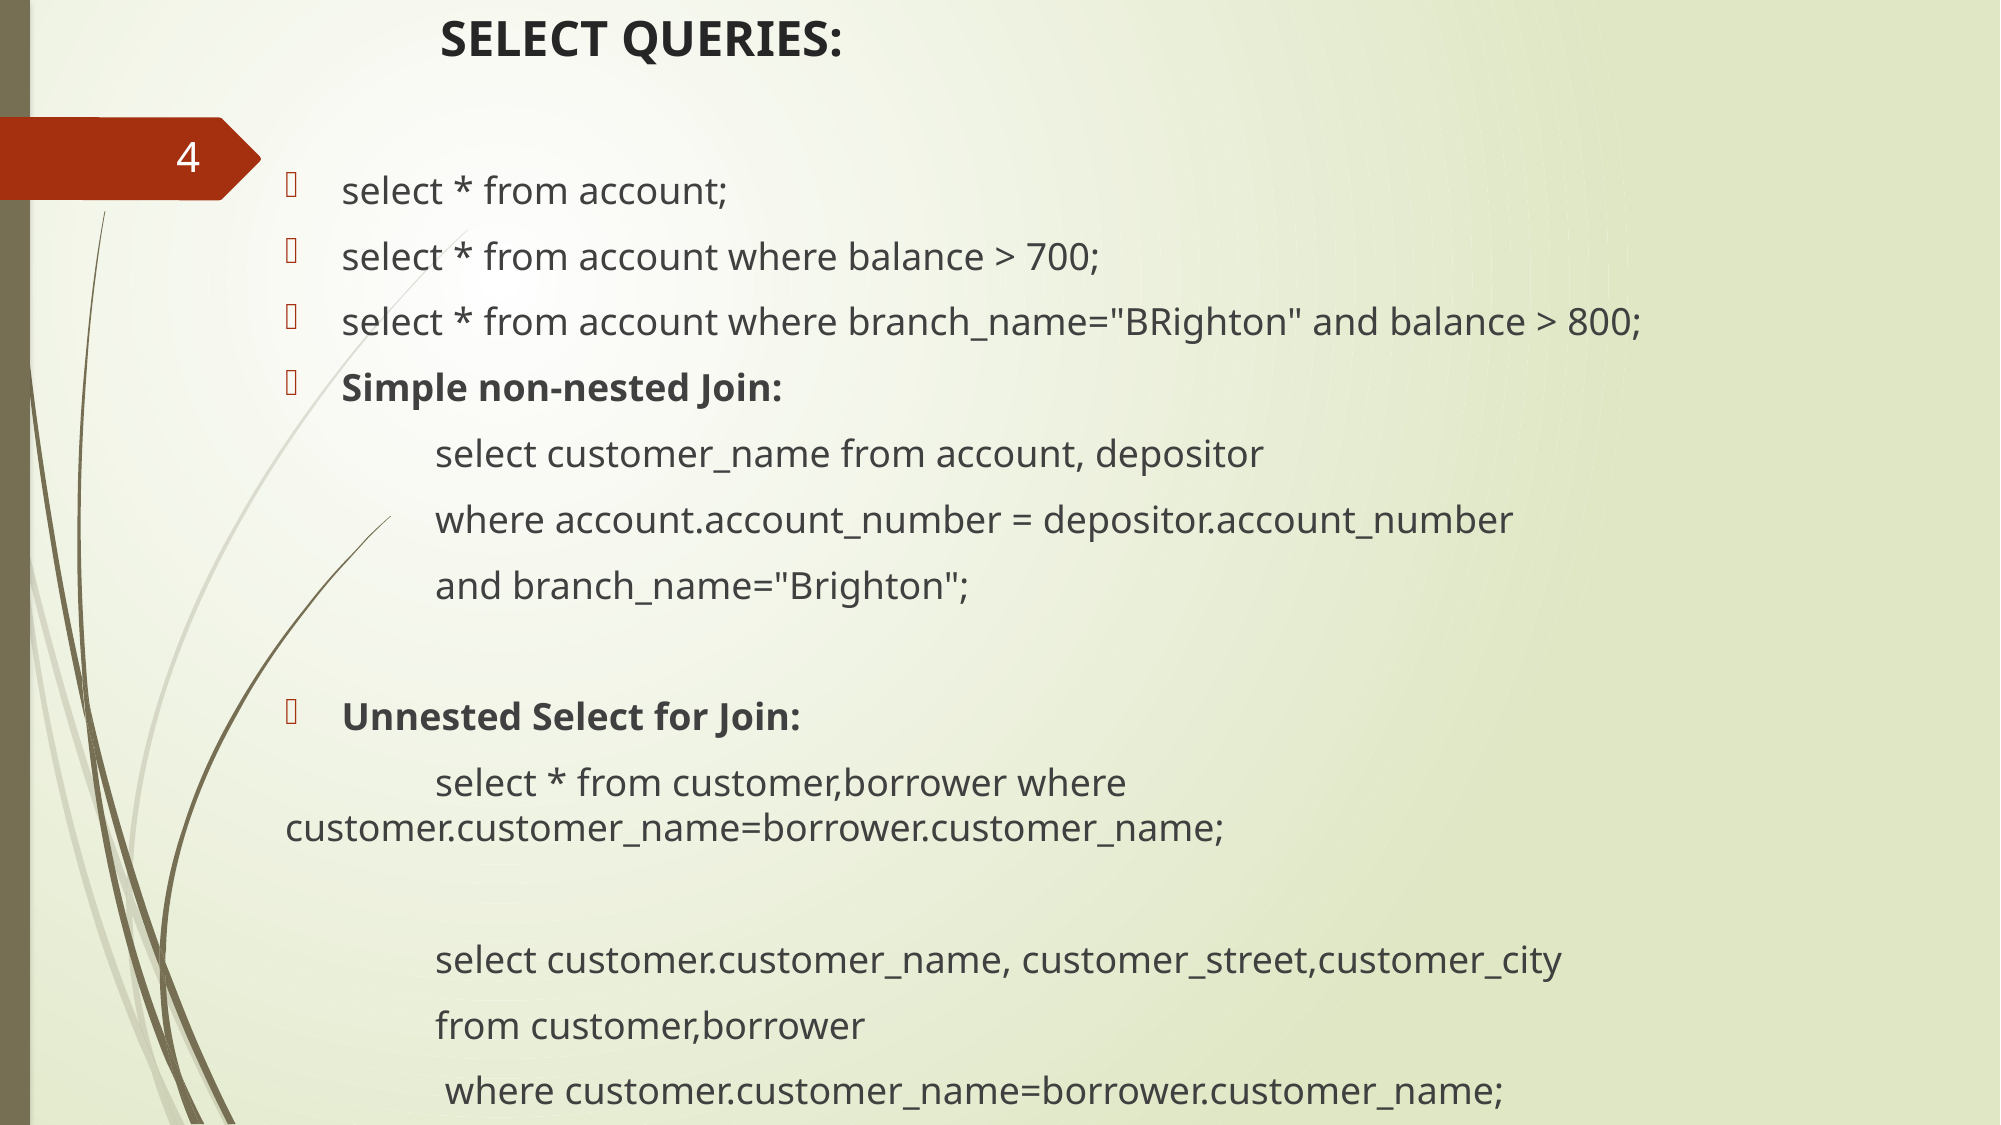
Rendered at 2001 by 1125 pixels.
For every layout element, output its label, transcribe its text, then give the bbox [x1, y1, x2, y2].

title SELECT QUERIES: [425, 0, 1888, 93]
list select * from account; select * from account where balance > 700; select * from account where branch_name="BRighton" and balance > 800; Simple non-nested Join: select customer_name from account, depositor where account.account_number = depositor.account_number and branch_name="Brighton"; Unnested Select for Join: select * from customer,borrower where customer.customer_name=borrower.customer_name; select customer.customer_name, customer_street,customer_city from customer,borrower where customer.customer_name=borrower.customer_name; [270, 93, 1888, 1125]
slide_number 4 [87, 129, 216, 190]
